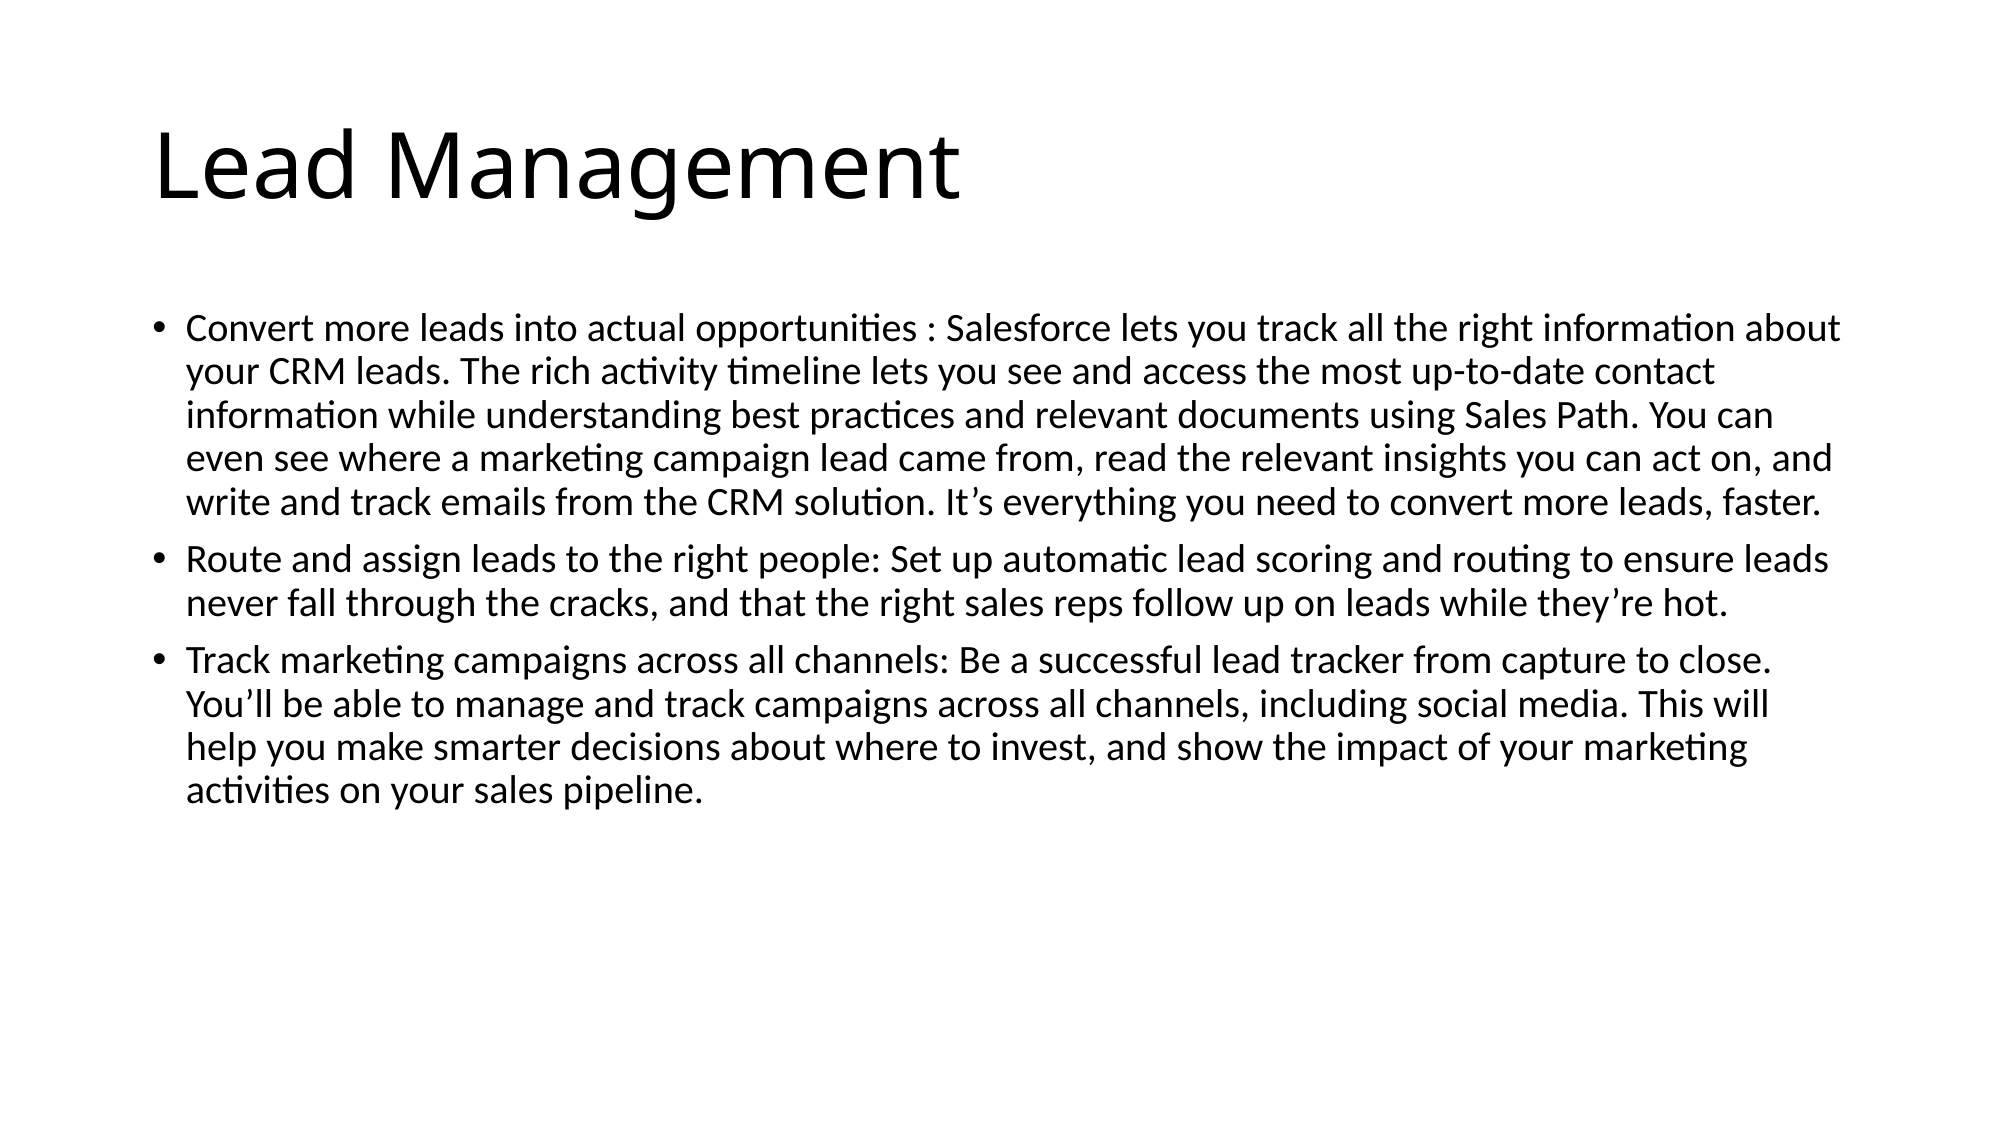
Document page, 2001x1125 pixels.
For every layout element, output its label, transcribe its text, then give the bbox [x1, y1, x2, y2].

list Convert more leads into actual opportunities : Salesforce lets you track all the right information about your CRM leads. The rich activity timeline lets you see and access the most up-to-date contact information while understanding best practices and relevant documents using Sales Path. You can even see where a marketing campaign lead came from, read the relevant insights you can act on, and write and track emails from the CRM solution. It’s everything you need to convert more leads, faster. Route and assign leads to the right people: Set up automatic lead scoring and routing to ensure leads never fall through the cracks, and that the right sales reps follow up on leads while they’re hot. Track marketing campaigns across all channels: Be a successful lead tracker from capture to close. You’ll be able to manage and track campaigns across all channels, including social media. This will help you make smarter decisions about where to invest, and show the impact of your marketing activities on your sales pipeline. [137, 299, 1863, 1014]
title Lead Management [137, 59, 1863, 278]
